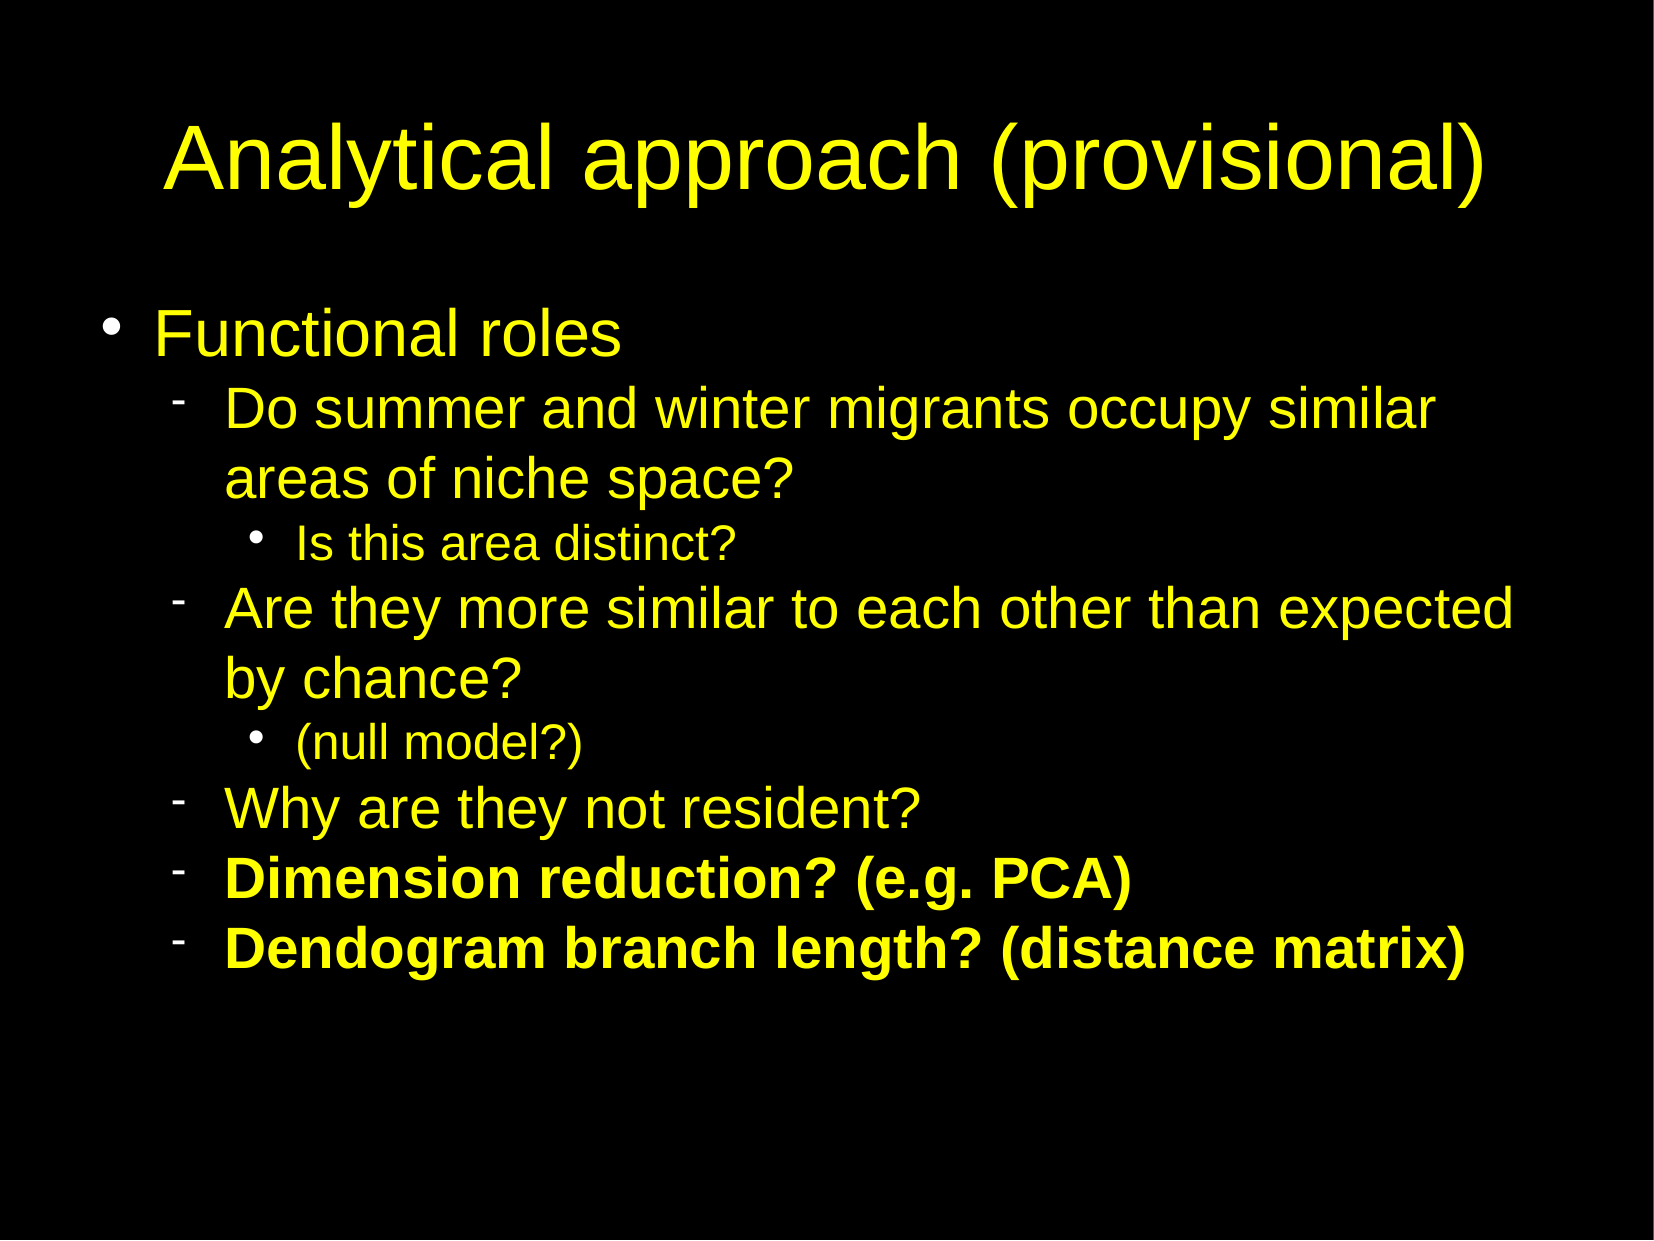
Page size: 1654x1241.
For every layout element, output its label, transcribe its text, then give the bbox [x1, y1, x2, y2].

text_box Analytical approach (provisional) [82, 49, 1571, 257]
text_box Functional roles Do summer and winter migrants occupy similar areas of niche space? Is this area distinct? Are they more similar to each other than expected by chance? (null model?) Why are they not resident? Dimension reduction? (e.g. PCA) Dendogram branch length? (distance matrix) [82, 290, 1559, 1241]
